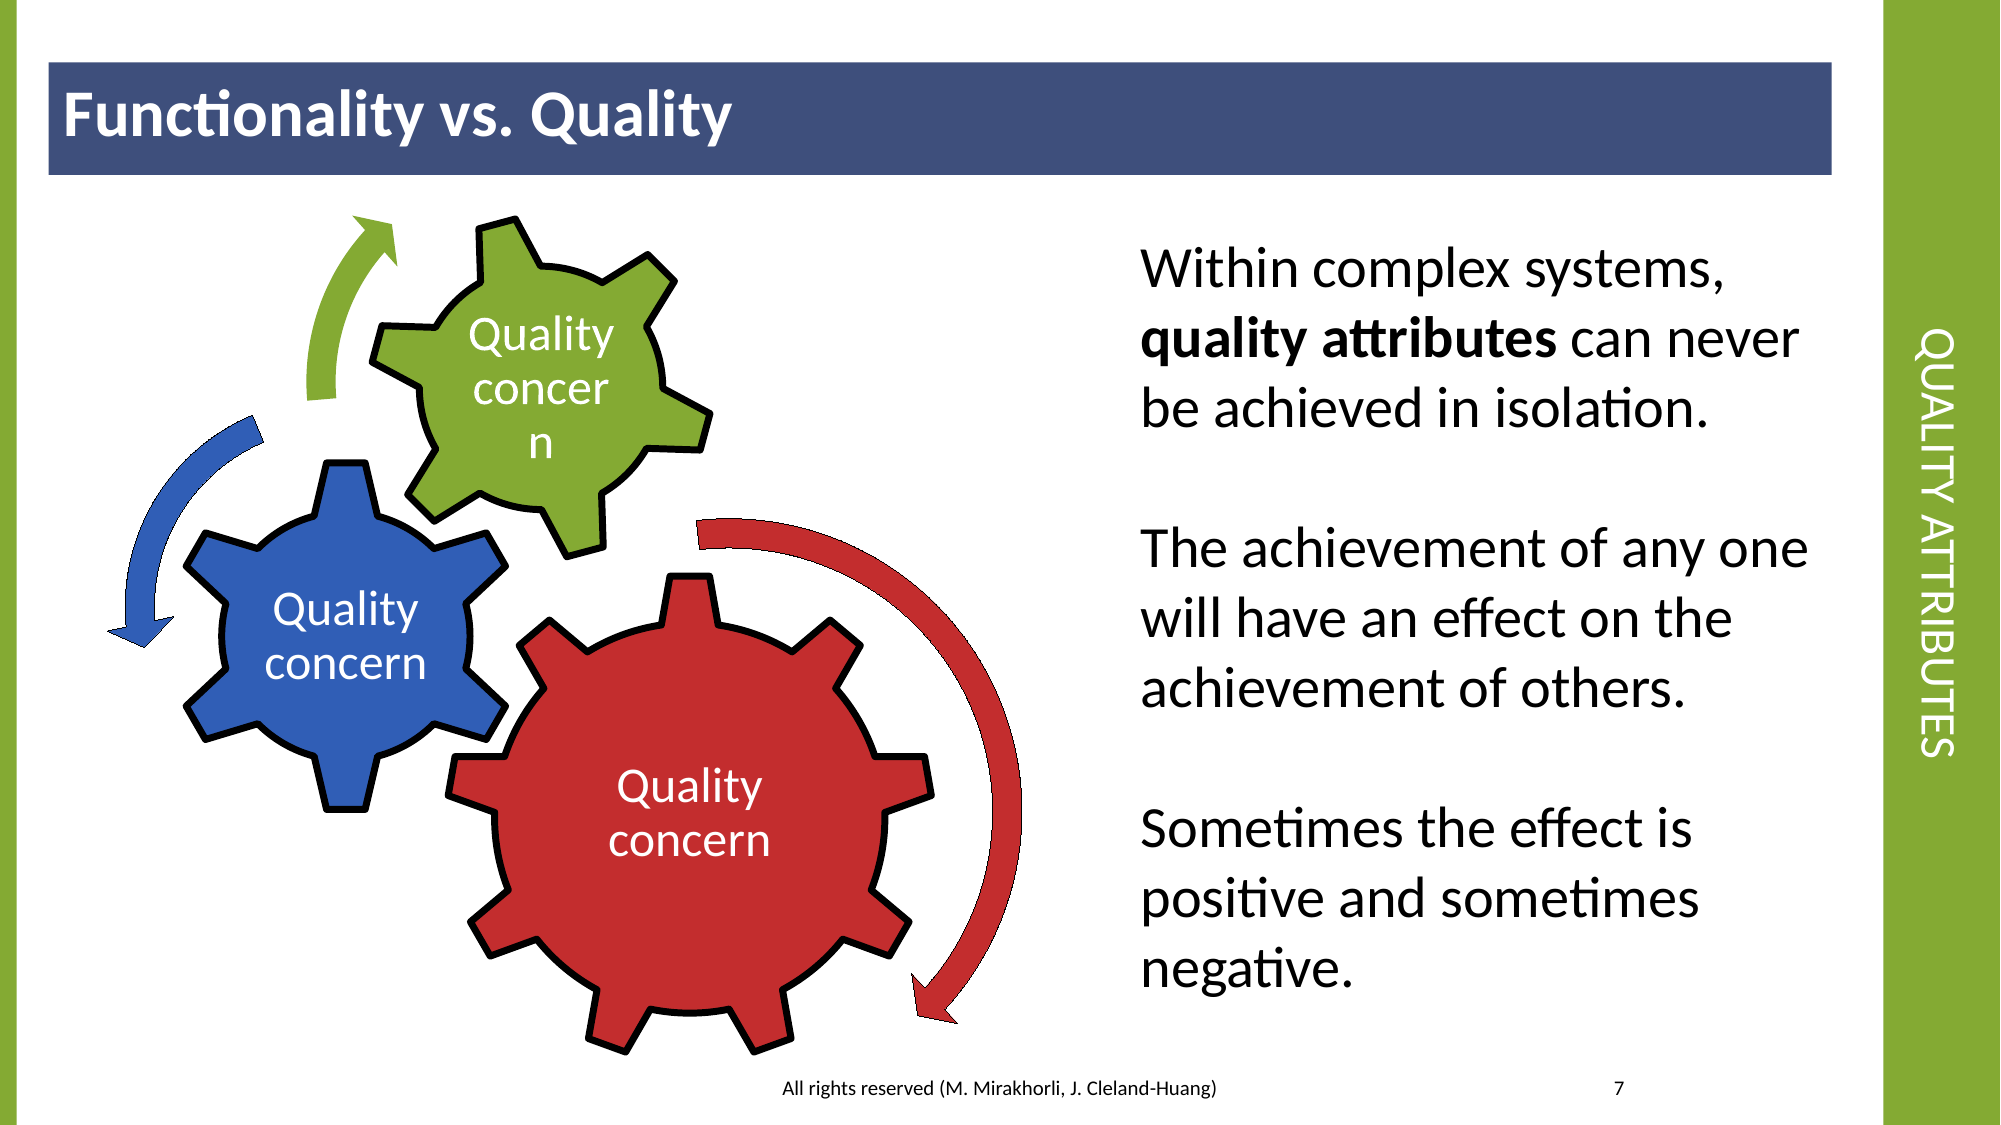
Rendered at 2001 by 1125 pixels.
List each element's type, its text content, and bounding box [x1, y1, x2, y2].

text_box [0, 174, 997, 1063]
footer All rights reserved (M. Mirakhorli, J. Cleland-Huang) [591, 1062, 1409, 1113]
title Quality Attributes [1883, 62, 2000, 1025]
list Functionality vs. Quality [48, 62, 1832, 175]
text_box Within complex systems, quality attributes can never be achieved in isolation. The achievement of any one will have an effect on the achievement of others. Sometimes the effect is positive and sometimes negative. [1125, 222, 1858, 1007]
slide_number 7 [1422, 1061, 1640, 1112]
